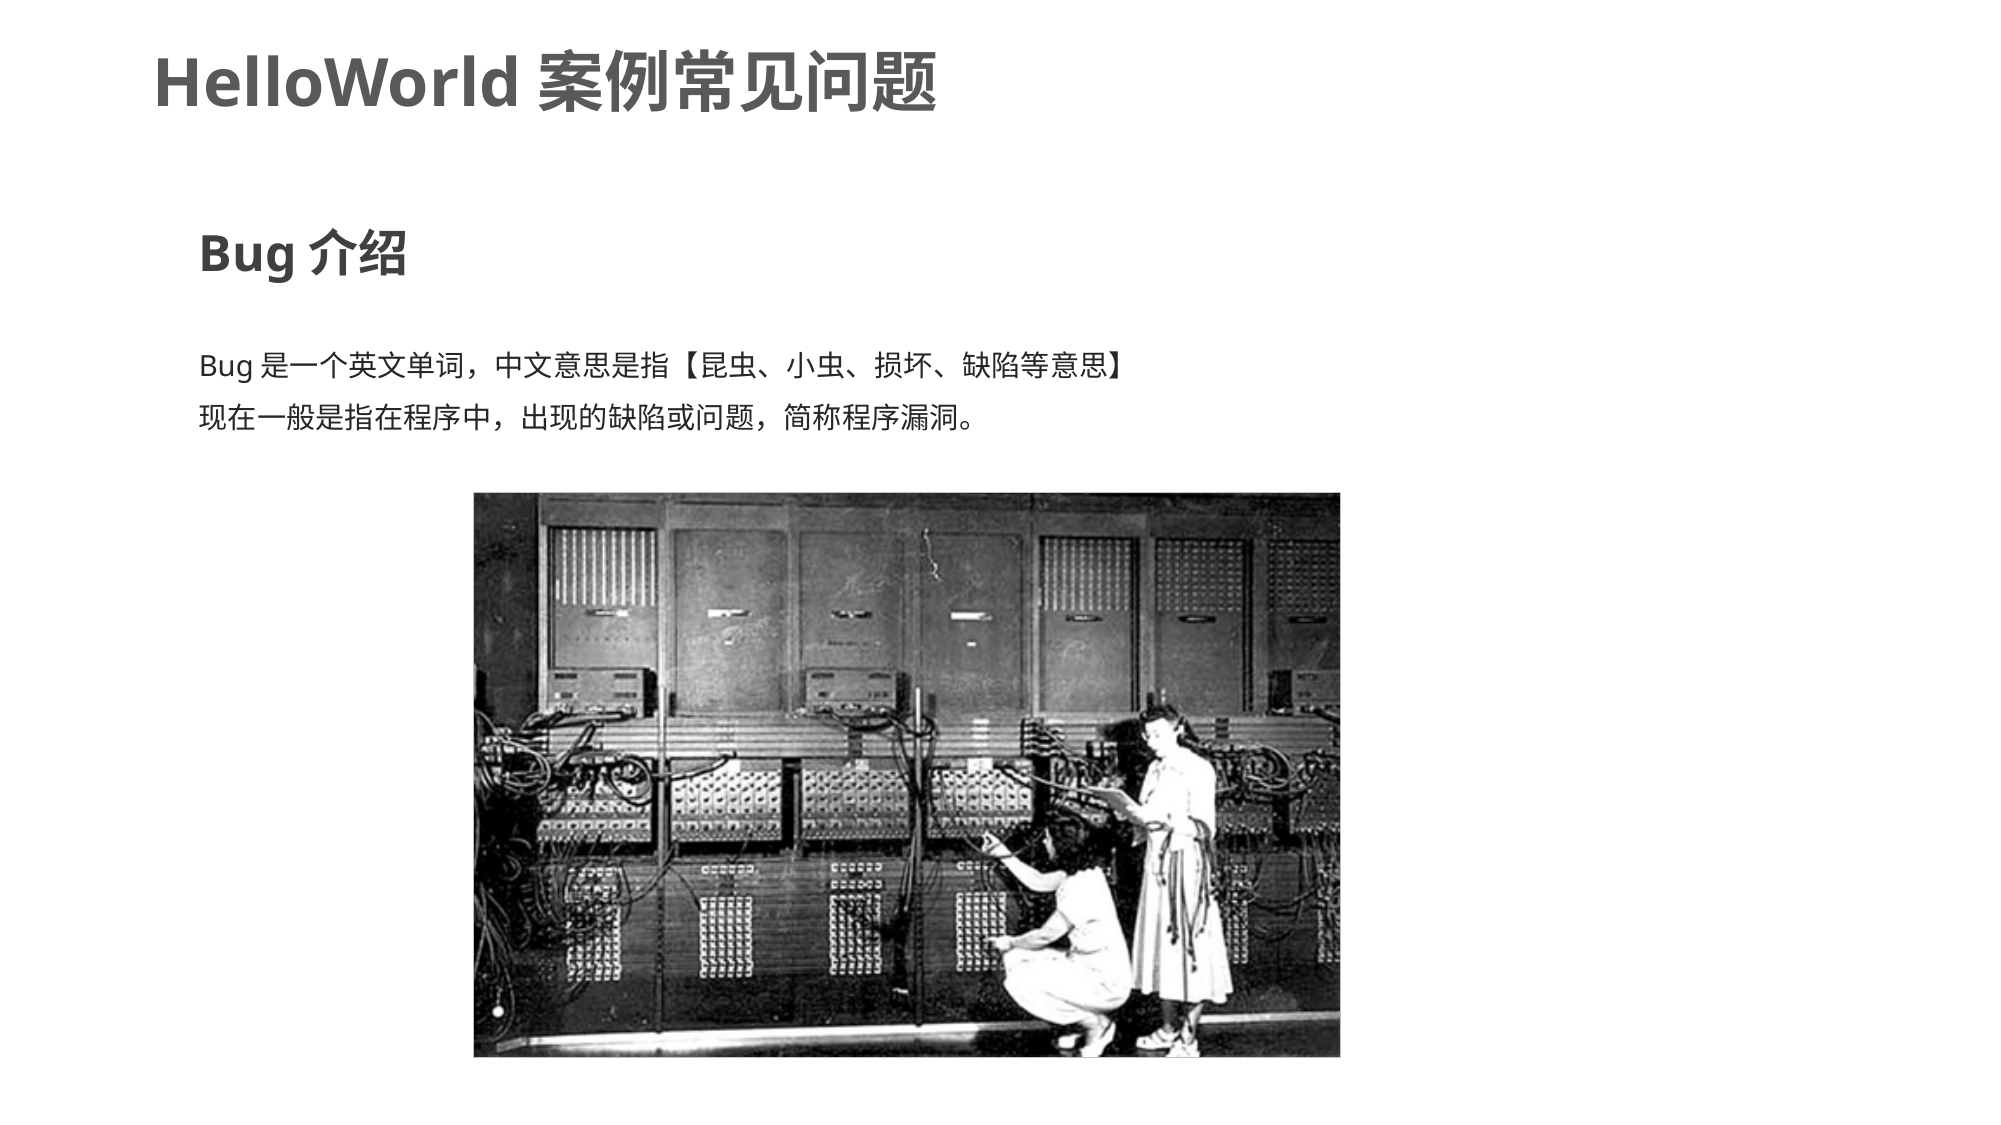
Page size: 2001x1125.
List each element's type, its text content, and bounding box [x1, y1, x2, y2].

text_box Bug介绍 [184, 184, 1630, 290]
text_box HelloWorld案例常见问题 [137, 0, 1315, 173]
picture [473, 492, 1340, 1057]
text_box Bug是一个英文单词，中文意思是指【昆虫、小虫、损坏、缺陷等意思】 现在一般是指在程序中，出现的缺陷或问题，简称程序漏洞。 [184, 322, 1630, 443]
